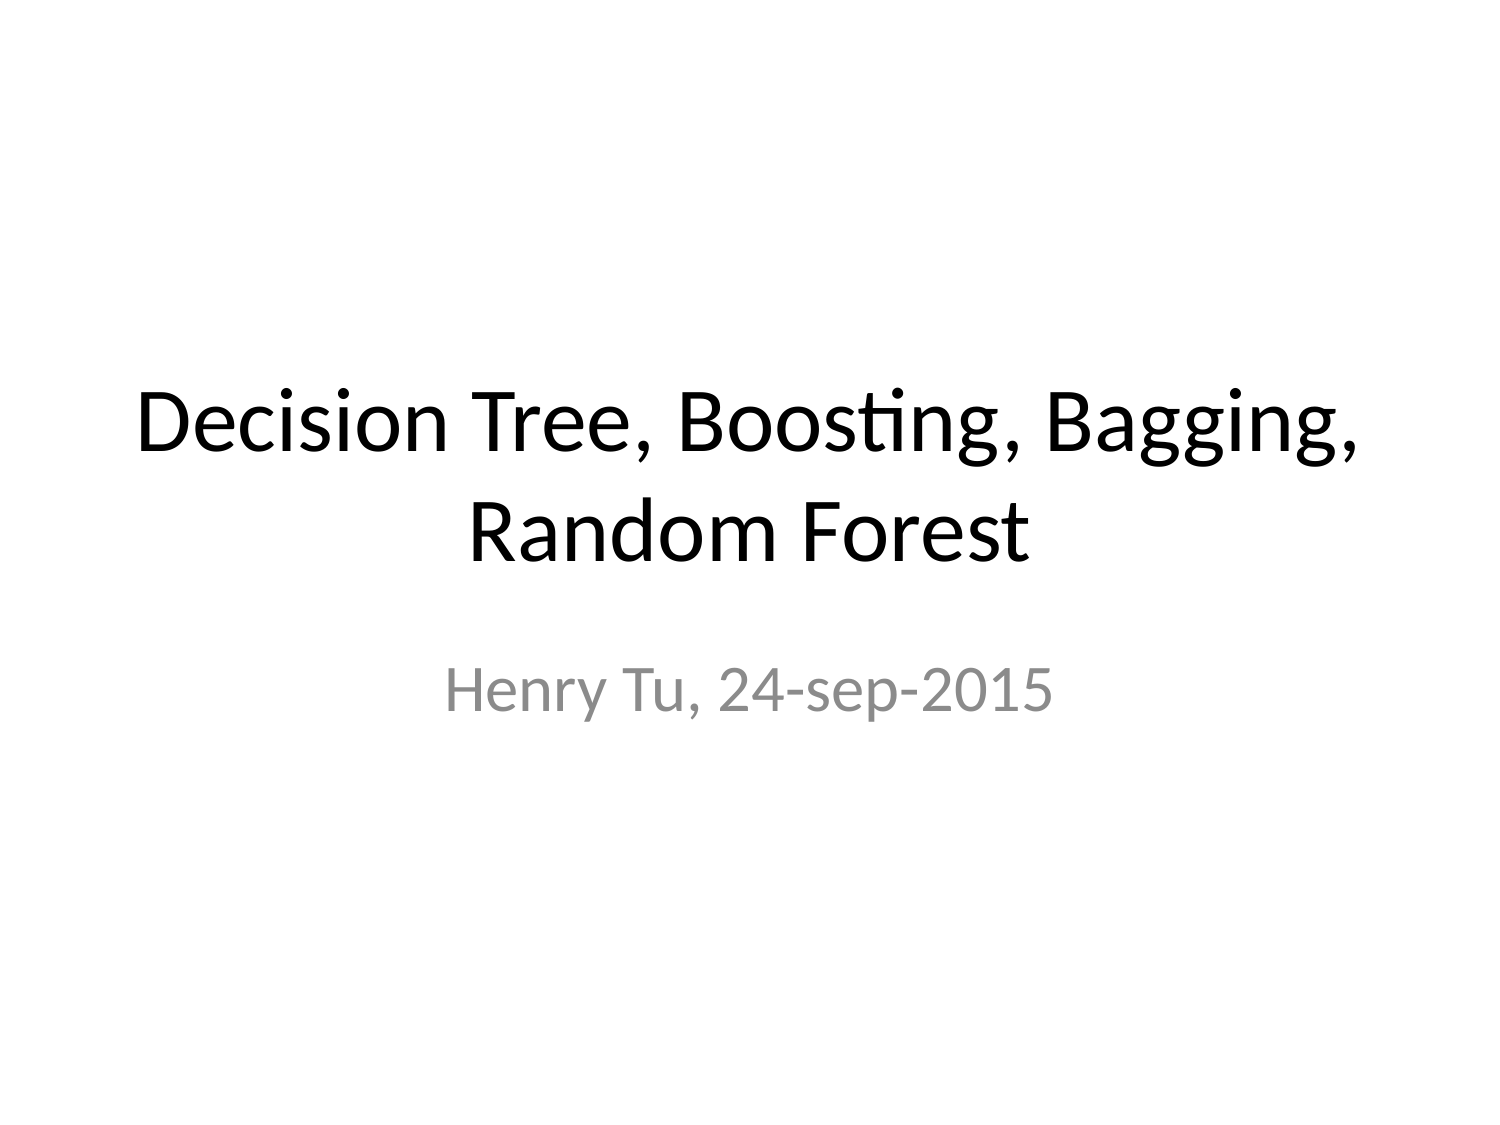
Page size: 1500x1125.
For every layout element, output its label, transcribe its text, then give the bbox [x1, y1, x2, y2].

subtitle Henry Tu, 24-sep-2015 [225, 637, 1275, 925]
title Decision Tree, Boosting, Bagging, Random Forest [112, 349, 1388, 591]
